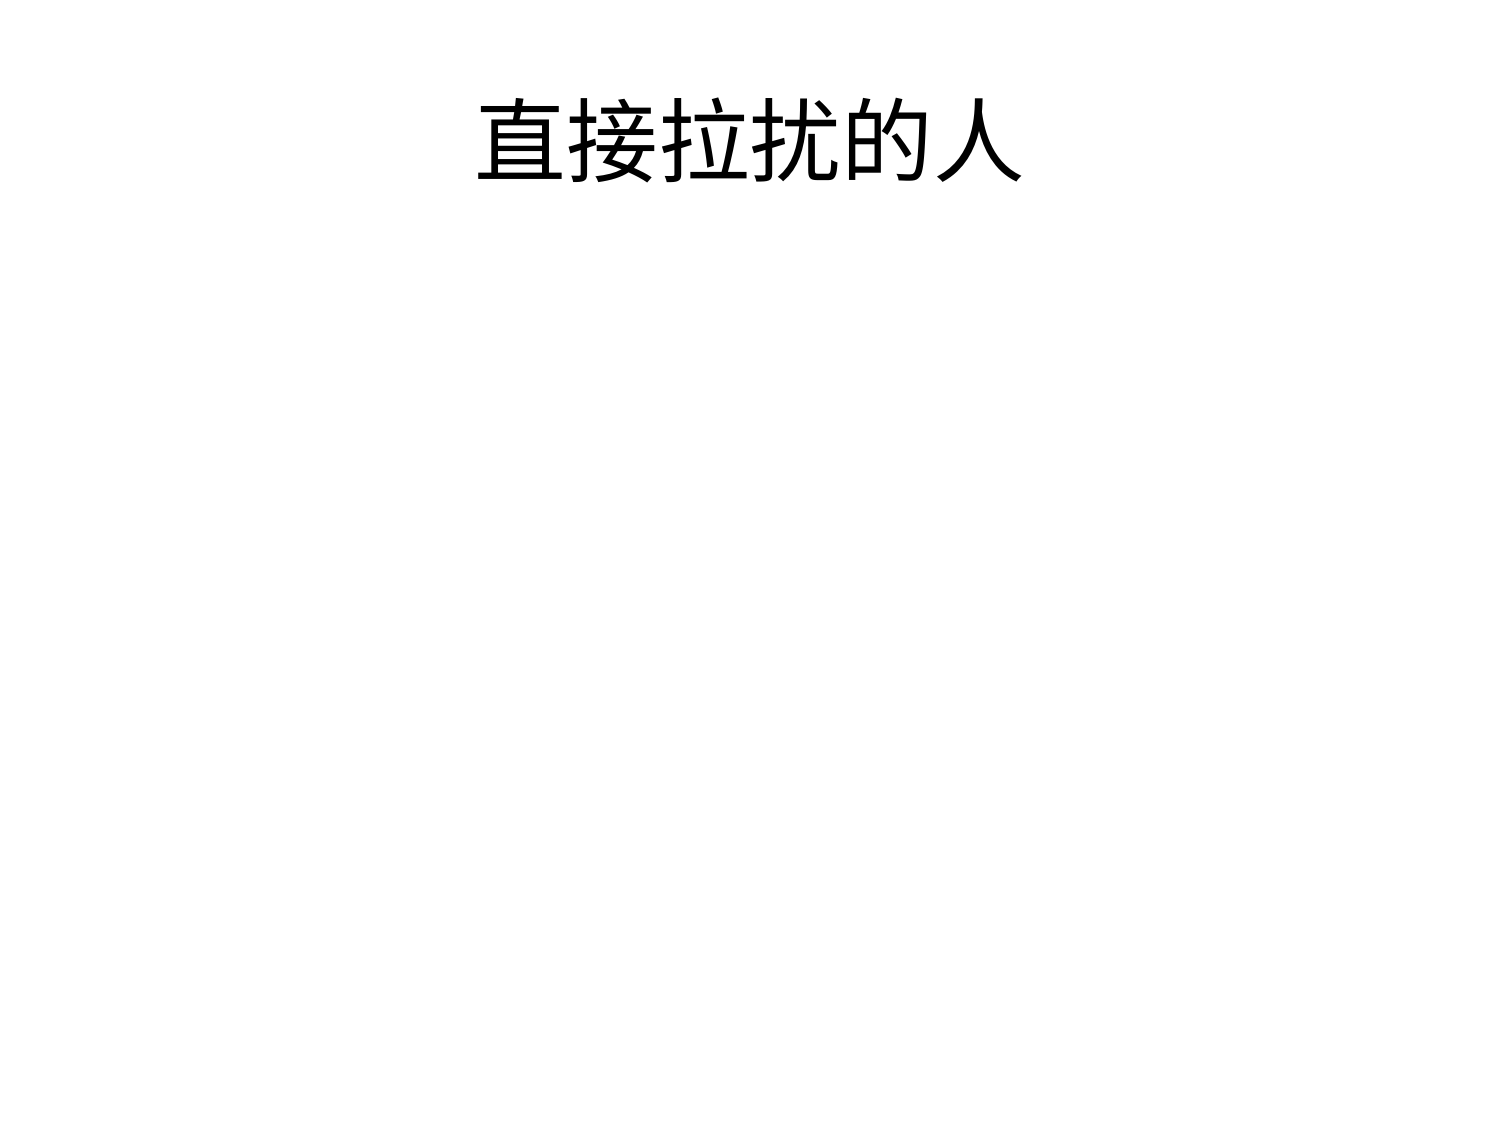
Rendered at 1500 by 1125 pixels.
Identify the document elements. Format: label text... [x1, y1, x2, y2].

title 直接拉扰的人 [75, 45, 1425, 233]
